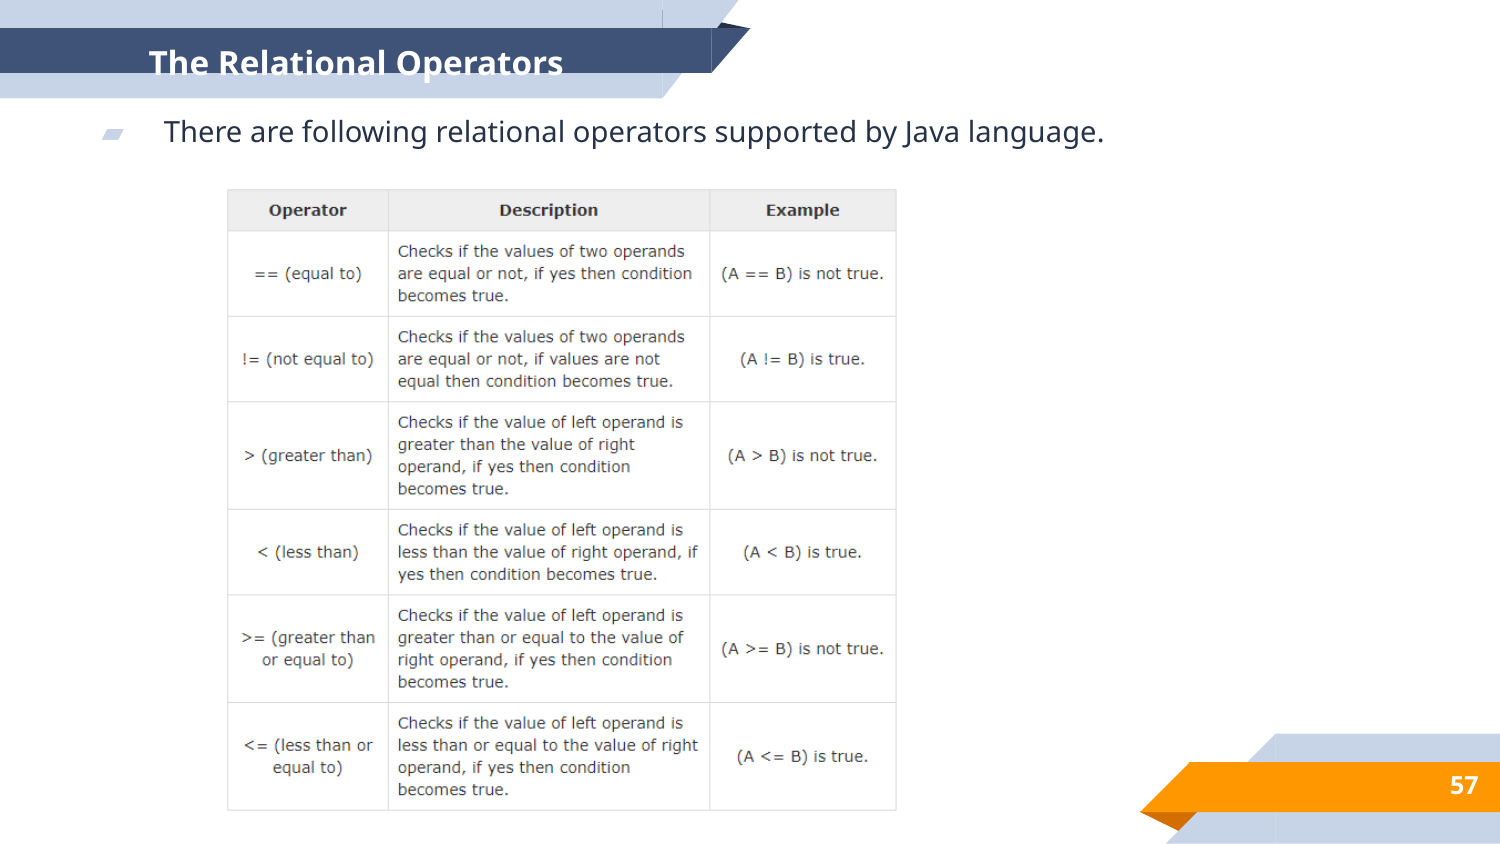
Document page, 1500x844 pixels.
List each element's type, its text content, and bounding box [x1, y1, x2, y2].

list There are following relational operators supported by Java language. [74, 98, 1425, 763]
title The Relational Operators [133, 34, 810, 91]
slide_number 57 [1249, 760, 1494, 813]
picture [224, 186, 901, 813]
